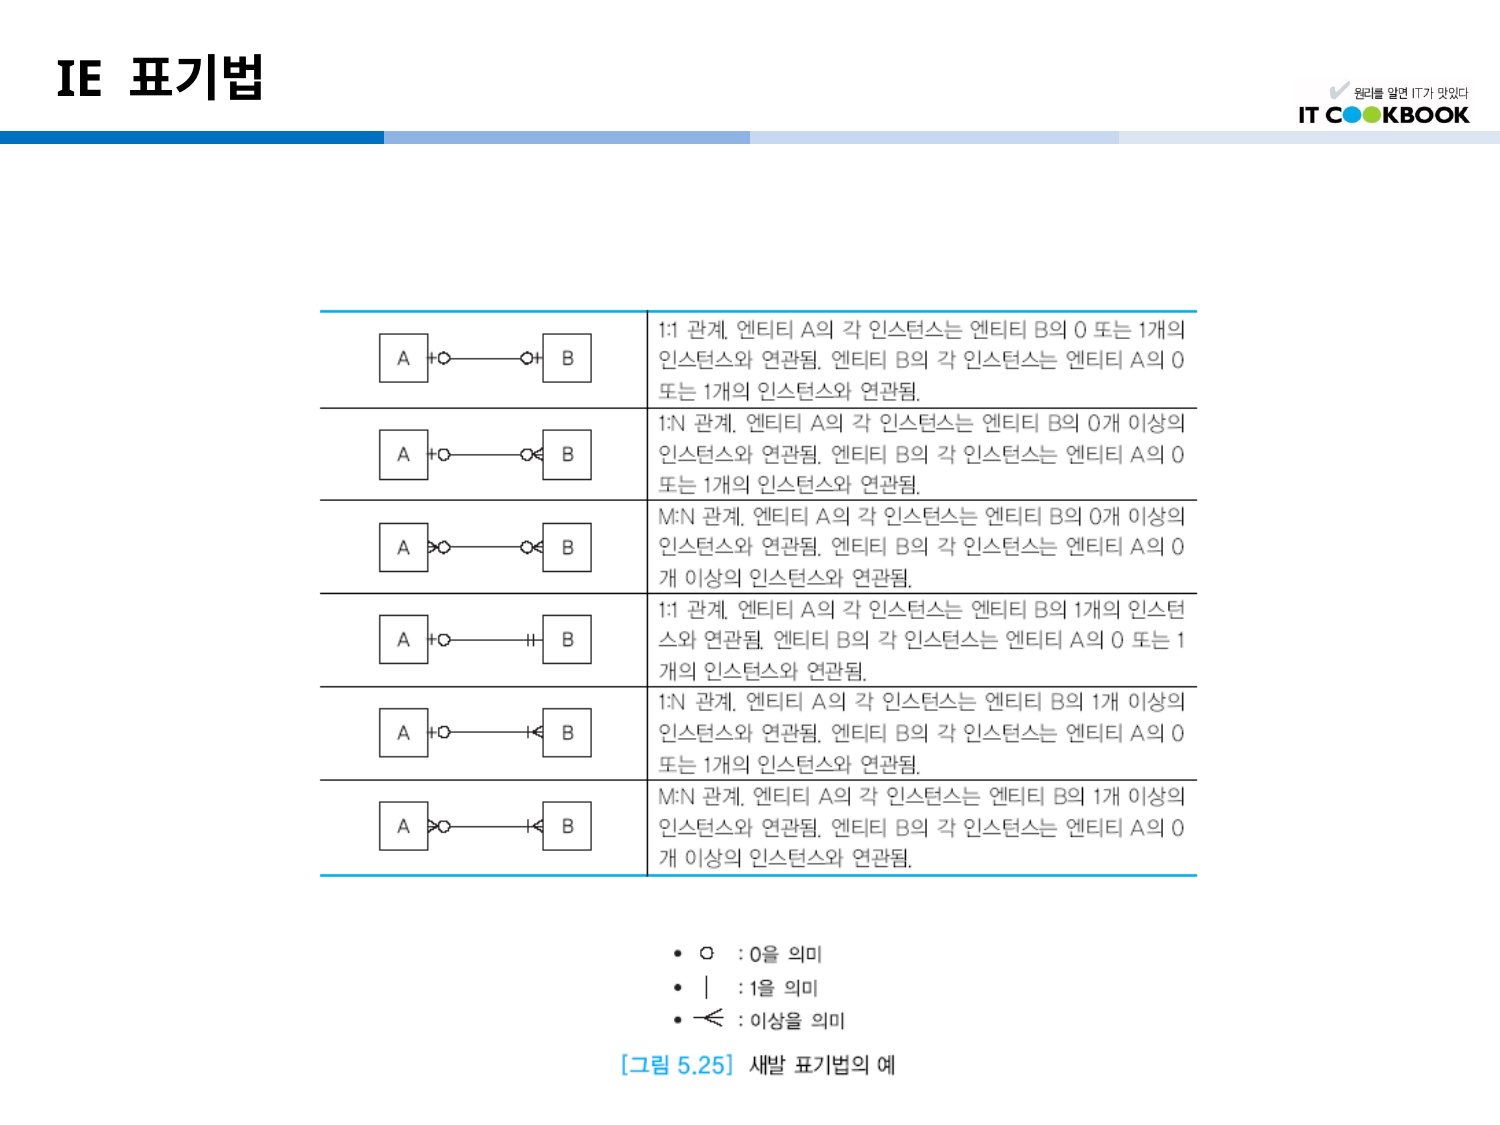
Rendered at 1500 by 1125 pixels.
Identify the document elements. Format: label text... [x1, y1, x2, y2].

picture [312, 302, 1211, 1087]
picture [1295, 78, 1473, 125]
title IE 표기법 [40, 30, 1282, 122]
